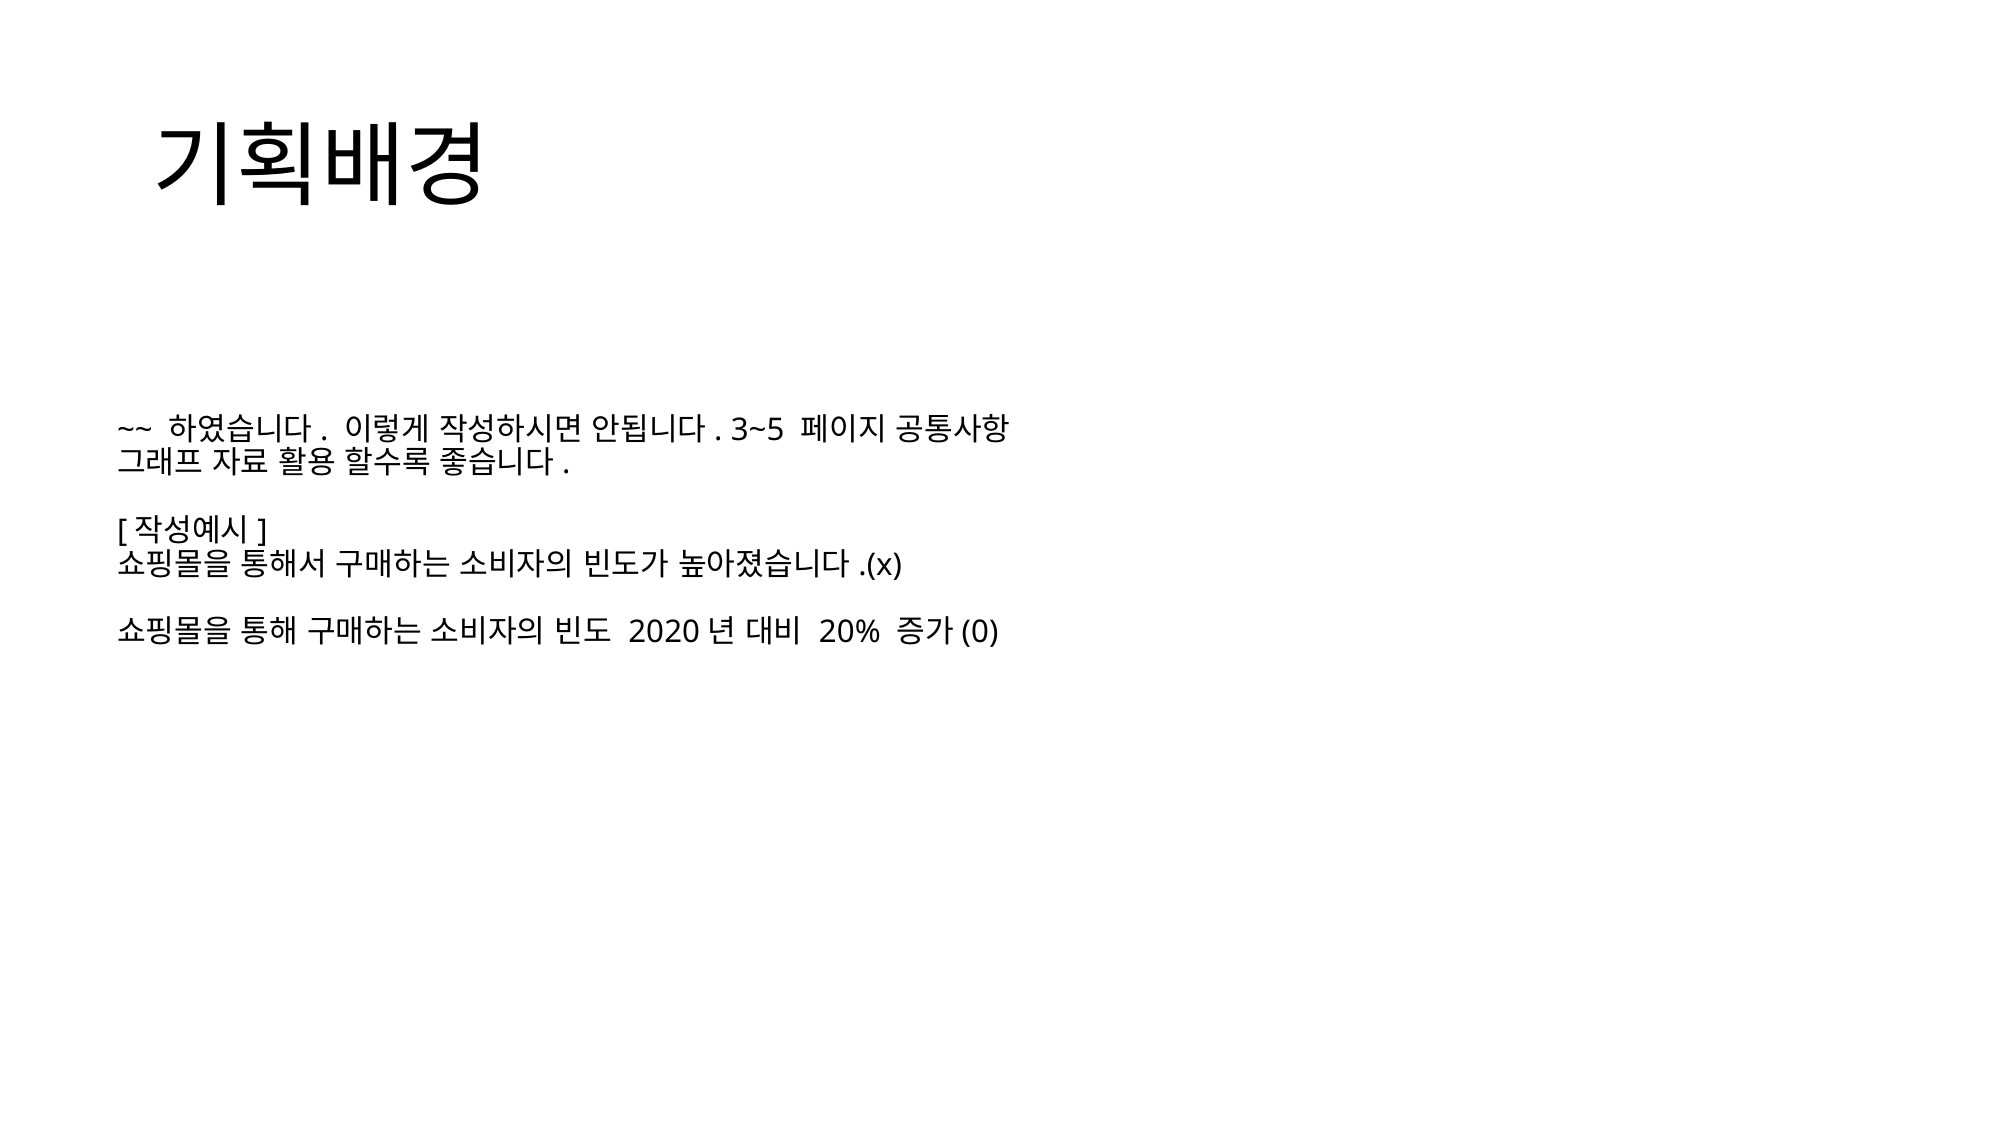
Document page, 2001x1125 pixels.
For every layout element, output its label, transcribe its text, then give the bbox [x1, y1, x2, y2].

text_box ~~ 하였습니다. 이렇게 작성하시면 안됩니다. 3~5 페이지 공통사항 그래프 자료 활용 할수록 좋습니다. [작성예시] 쇼핑몰을 통해서 구매하는 소비자의 빈도가 높아졌습니다.(x) 쇼핑몰을 통해 구매하는 소비자의 빈도 2020년 대비 20% 증가(0) [102, 363, 1828, 767]
title 기획배경 [137, 59, 1863, 278]
